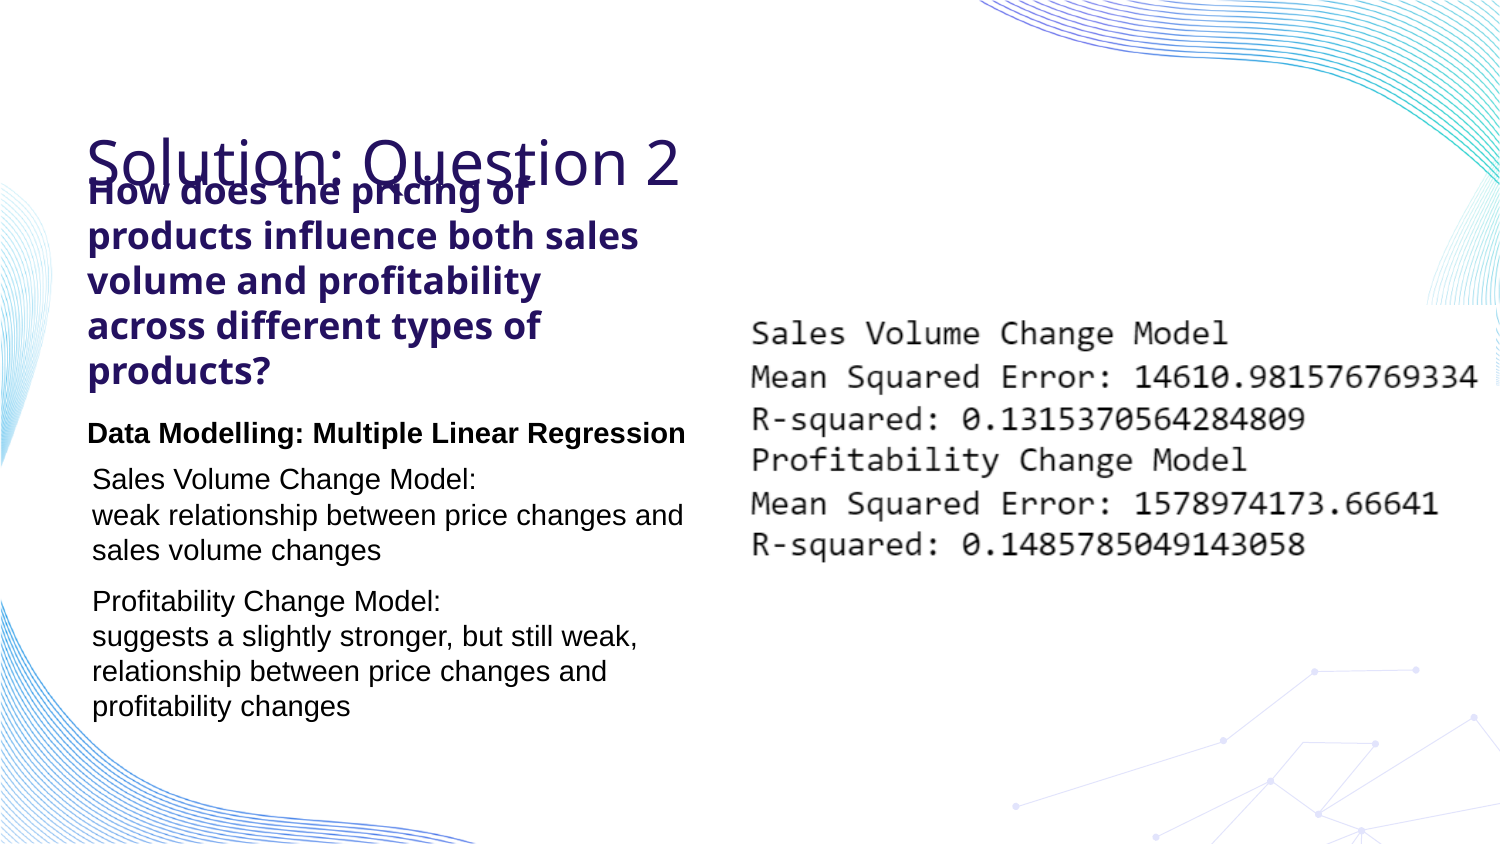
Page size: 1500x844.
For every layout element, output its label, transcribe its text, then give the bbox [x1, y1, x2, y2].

picture [731, 1, 1499, 572]
text_box How does the pricing of products influence both sales volume and profitability across different types of products? [72, 159, 675, 408]
text_box Solution: Question 2 [71, 108, 1336, 202]
picture [1, 152, 507, 843]
text_box Sales Volume Change Model: weak relationship between price changes and sales volume changes [77, 453, 709, 574]
text_box Profitability Change Model: suggests a slightly stronger, but still weak, relationship between price changes and profitability changes [77, 574, 740, 730]
text_box Data Modelling: Multiple Linear Regression [72, 406, 726, 475]
